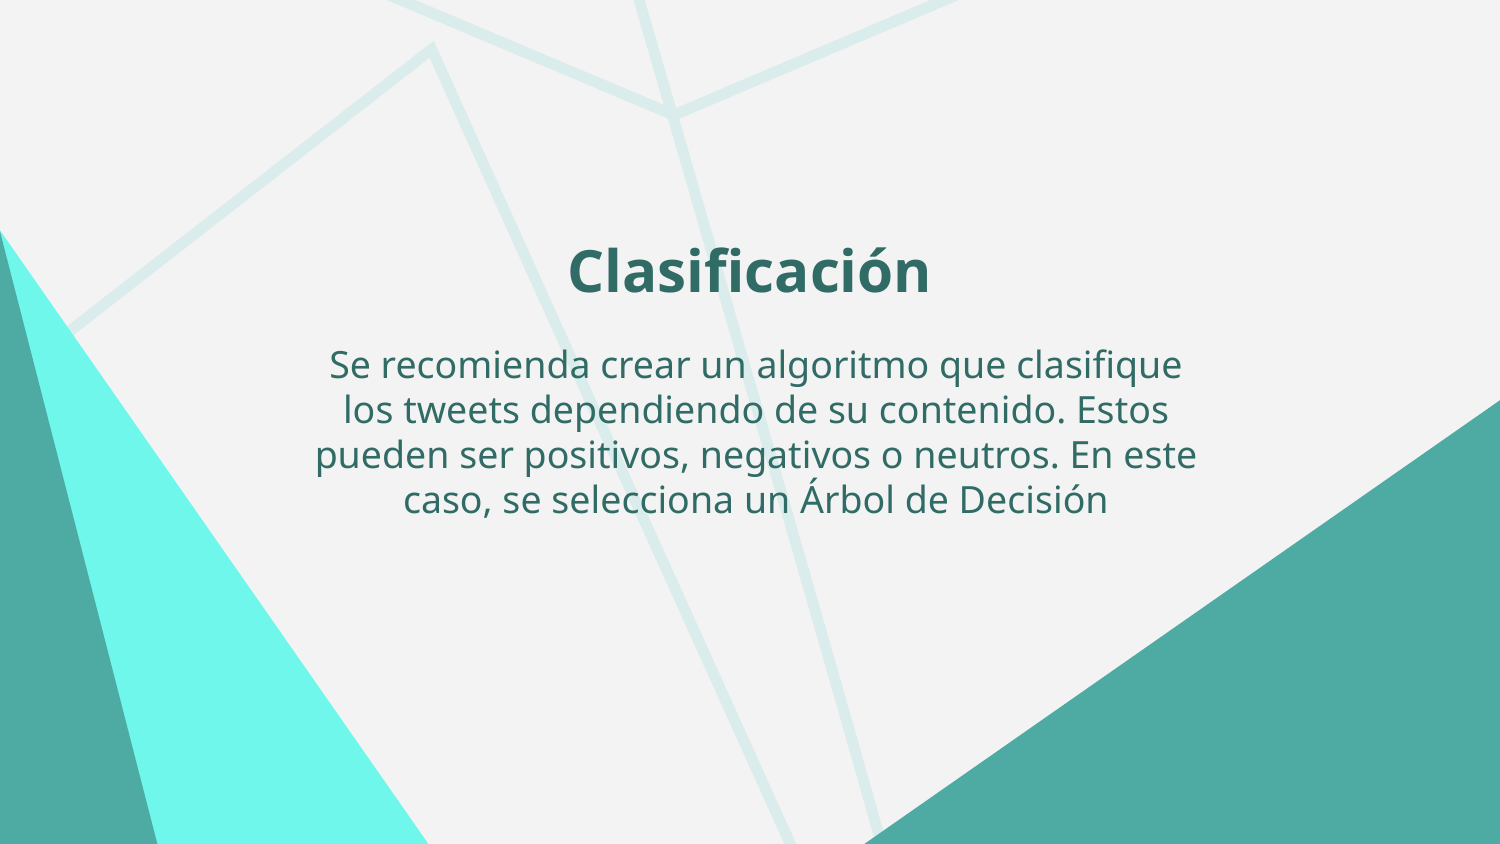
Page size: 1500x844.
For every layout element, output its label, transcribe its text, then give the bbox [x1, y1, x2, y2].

list Se recomienda crear un algoritmo que clasifique los tweets dependiendo de su contenido. Estos pueden ser positivos, negativos o neutros. En este caso, se selecciona un Árbol de Decisión [287, 326, 1226, 578]
title Clasificación [385, 195, 1115, 320]
